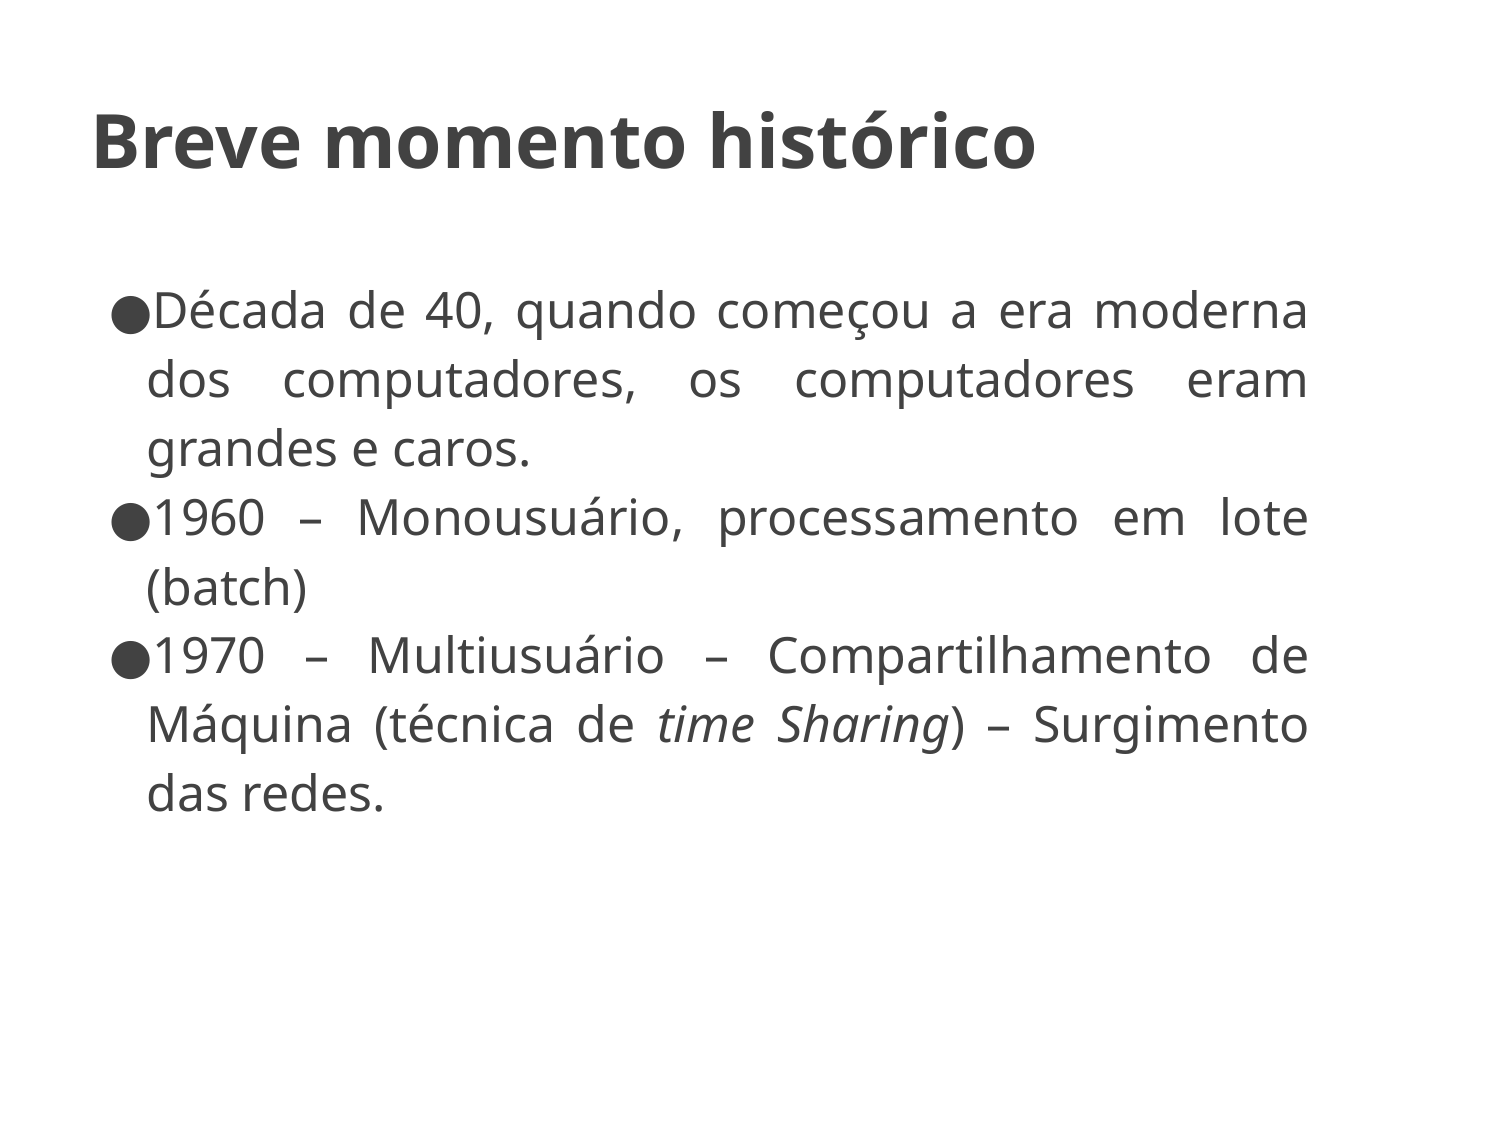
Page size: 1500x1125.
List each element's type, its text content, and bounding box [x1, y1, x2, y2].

title Breve momento histórico [75, 45, 1325, 233]
list Década de 40, quando começou a era moderna dos computadores, os computadores eram grandes e caros. 1960 – Monousuário, processamento em lote (batch) 1970 – Multiusuário – Compartilhamento de Máquina (técnica de time Sharing) – Surgimento das redes. [75, 262, 1325, 1050]
